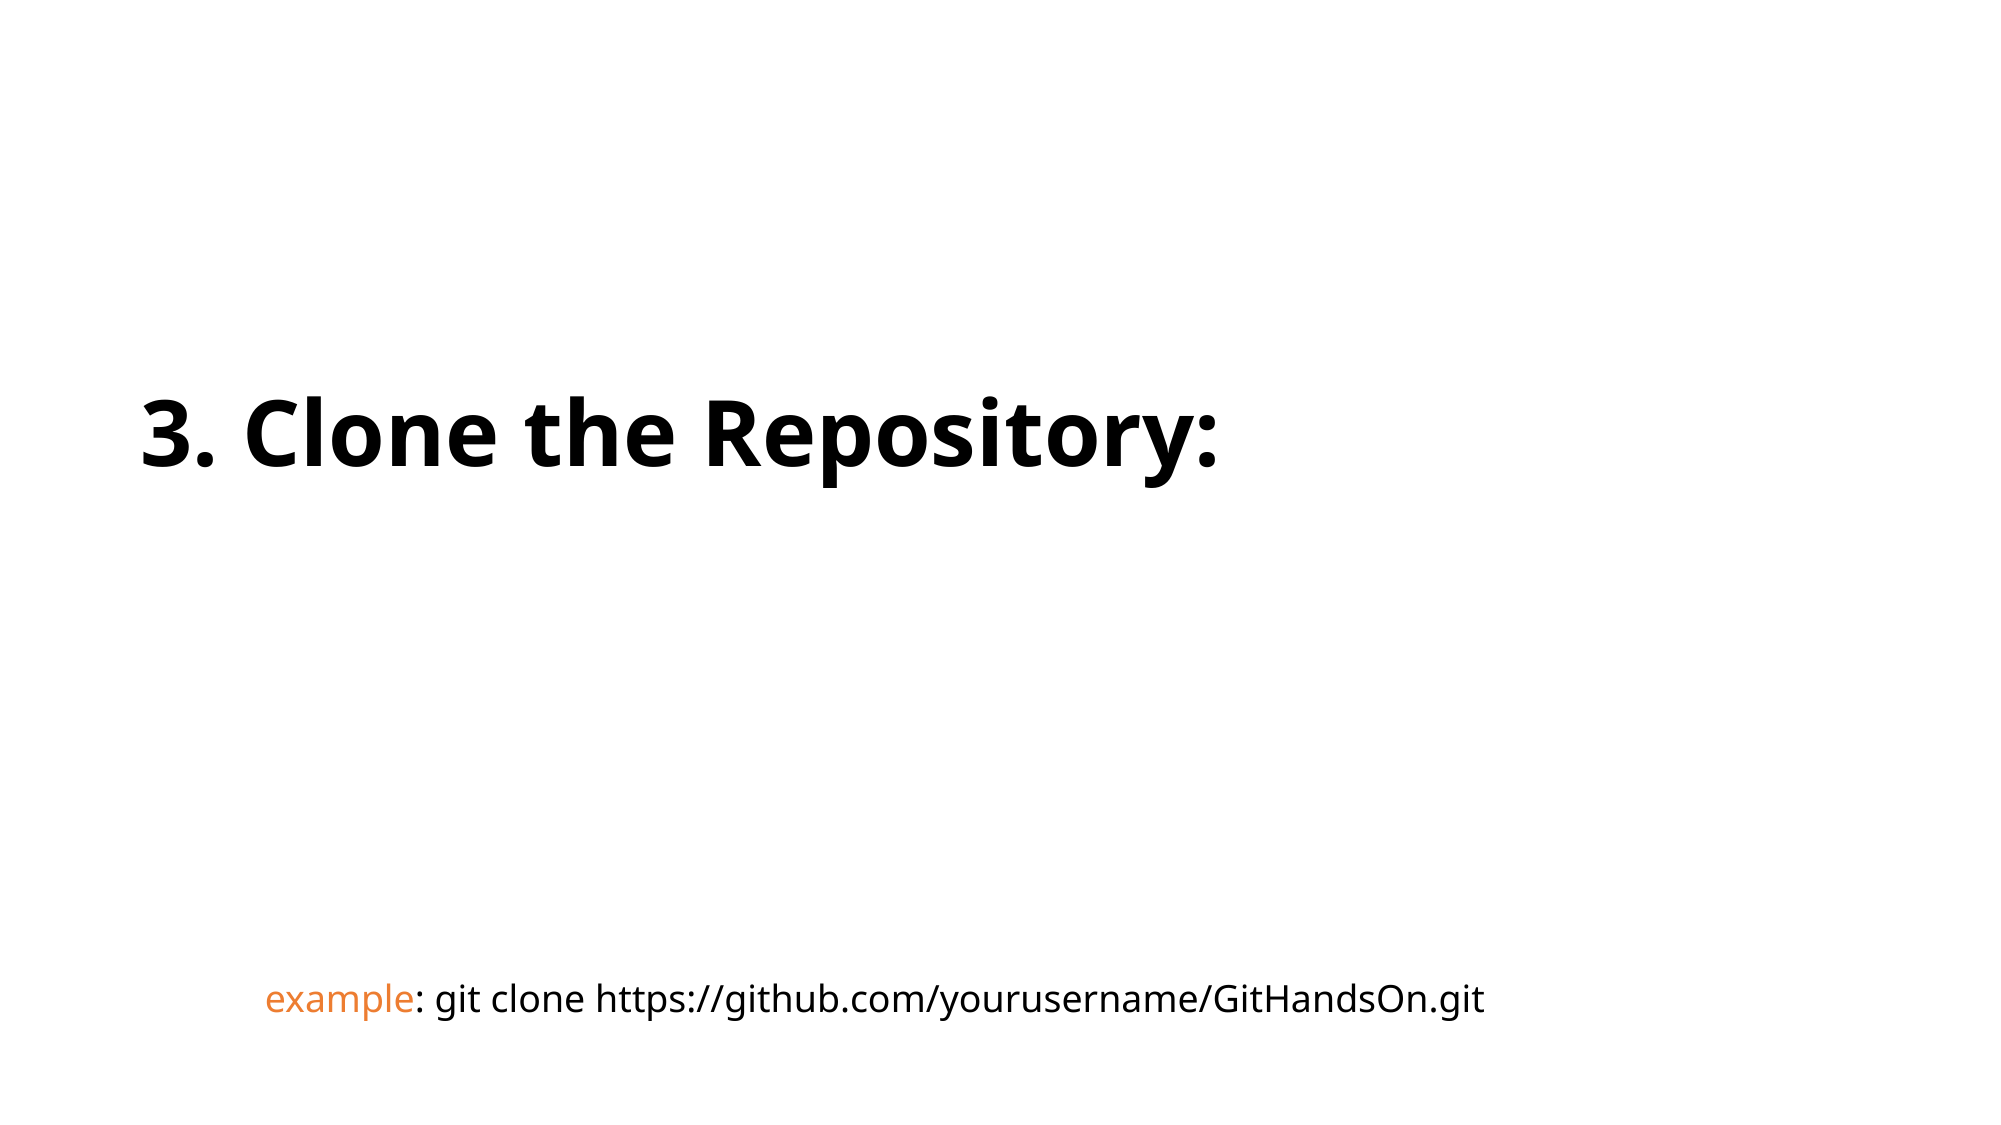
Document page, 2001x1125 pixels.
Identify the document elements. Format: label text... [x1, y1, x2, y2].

title 3. Clone the Repository: [125, 328, 1851, 546]
text_box example: git clone https://github.com/yourusername/GitHandsOn.git [249, 967, 1501, 1027]
